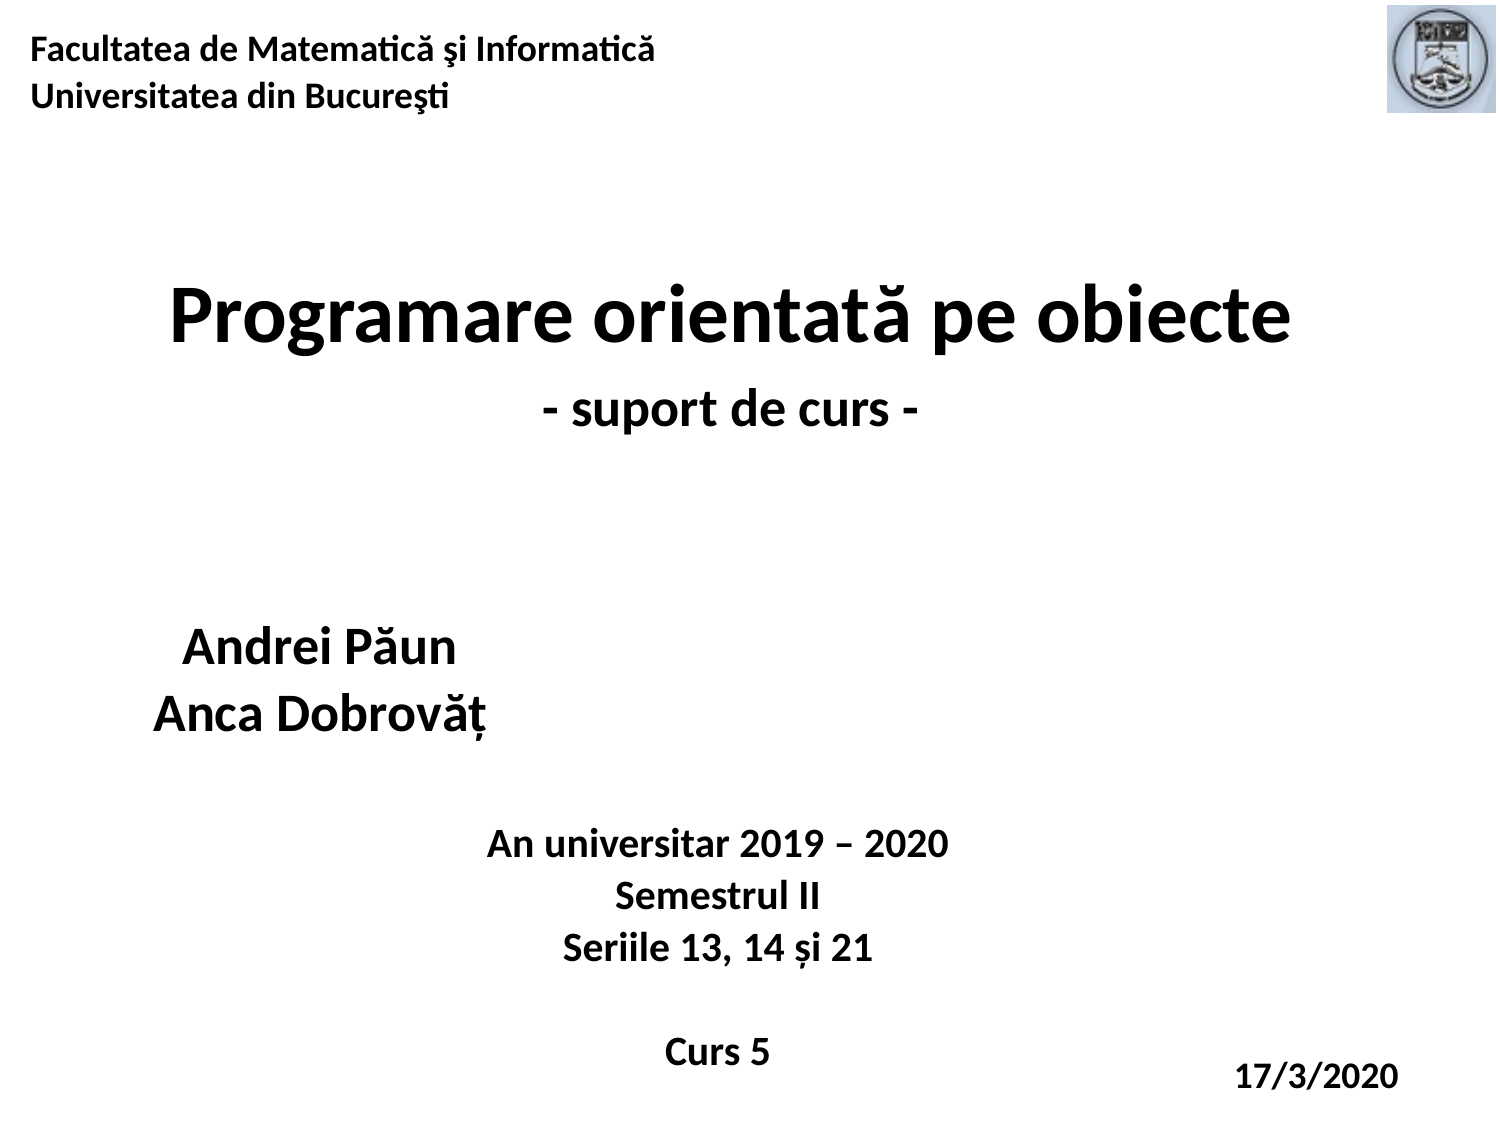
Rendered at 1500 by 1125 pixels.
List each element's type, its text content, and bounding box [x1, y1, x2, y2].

text_box 17/3/2020 [1169, 1050, 1463, 1096]
text_box Andrei Păun Anca Dobrovăț [37, 612, 604, 738]
text_box Facultatea de Matematică şi Informatică Universitatea din Bucureşti [13, 13, 841, 123]
text_box Programare orientată pe obiecte - suport de curs - [42, 219, 1420, 463]
text_box An universitar 2019 – 2020 Semestrul II Seriile 13, 14 şi 21 Curs 5 [386, 806, 1050, 1075]
picture [1387, 4, 1496, 113]
